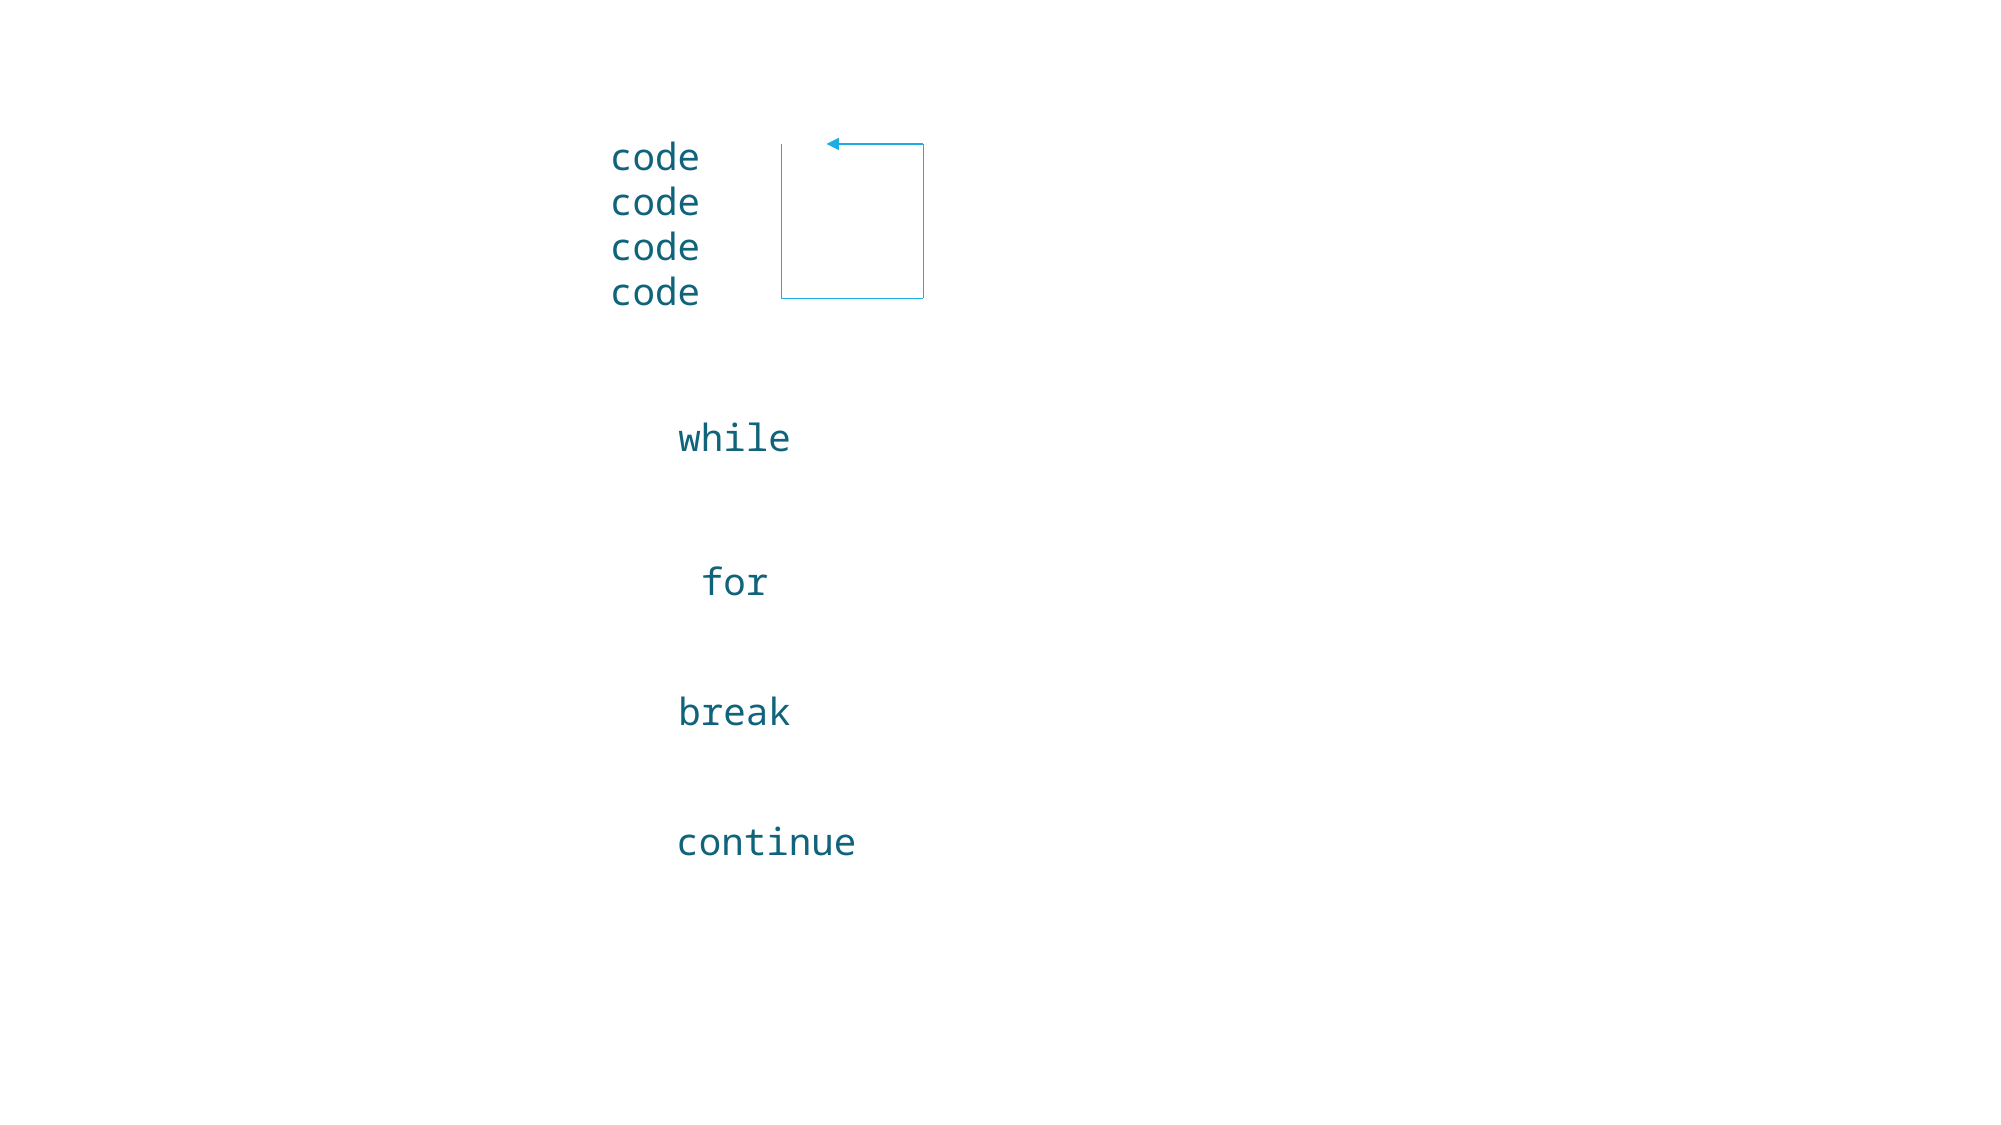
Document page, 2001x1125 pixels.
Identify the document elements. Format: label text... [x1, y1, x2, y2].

text_box break [663, 680, 806, 741]
text_box code code code code [595, 125, 715, 321]
text_box while [663, 406, 806, 467]
text_box continue [661, 810, 872, 870]
text_box for [686, 550, 784, 611]
